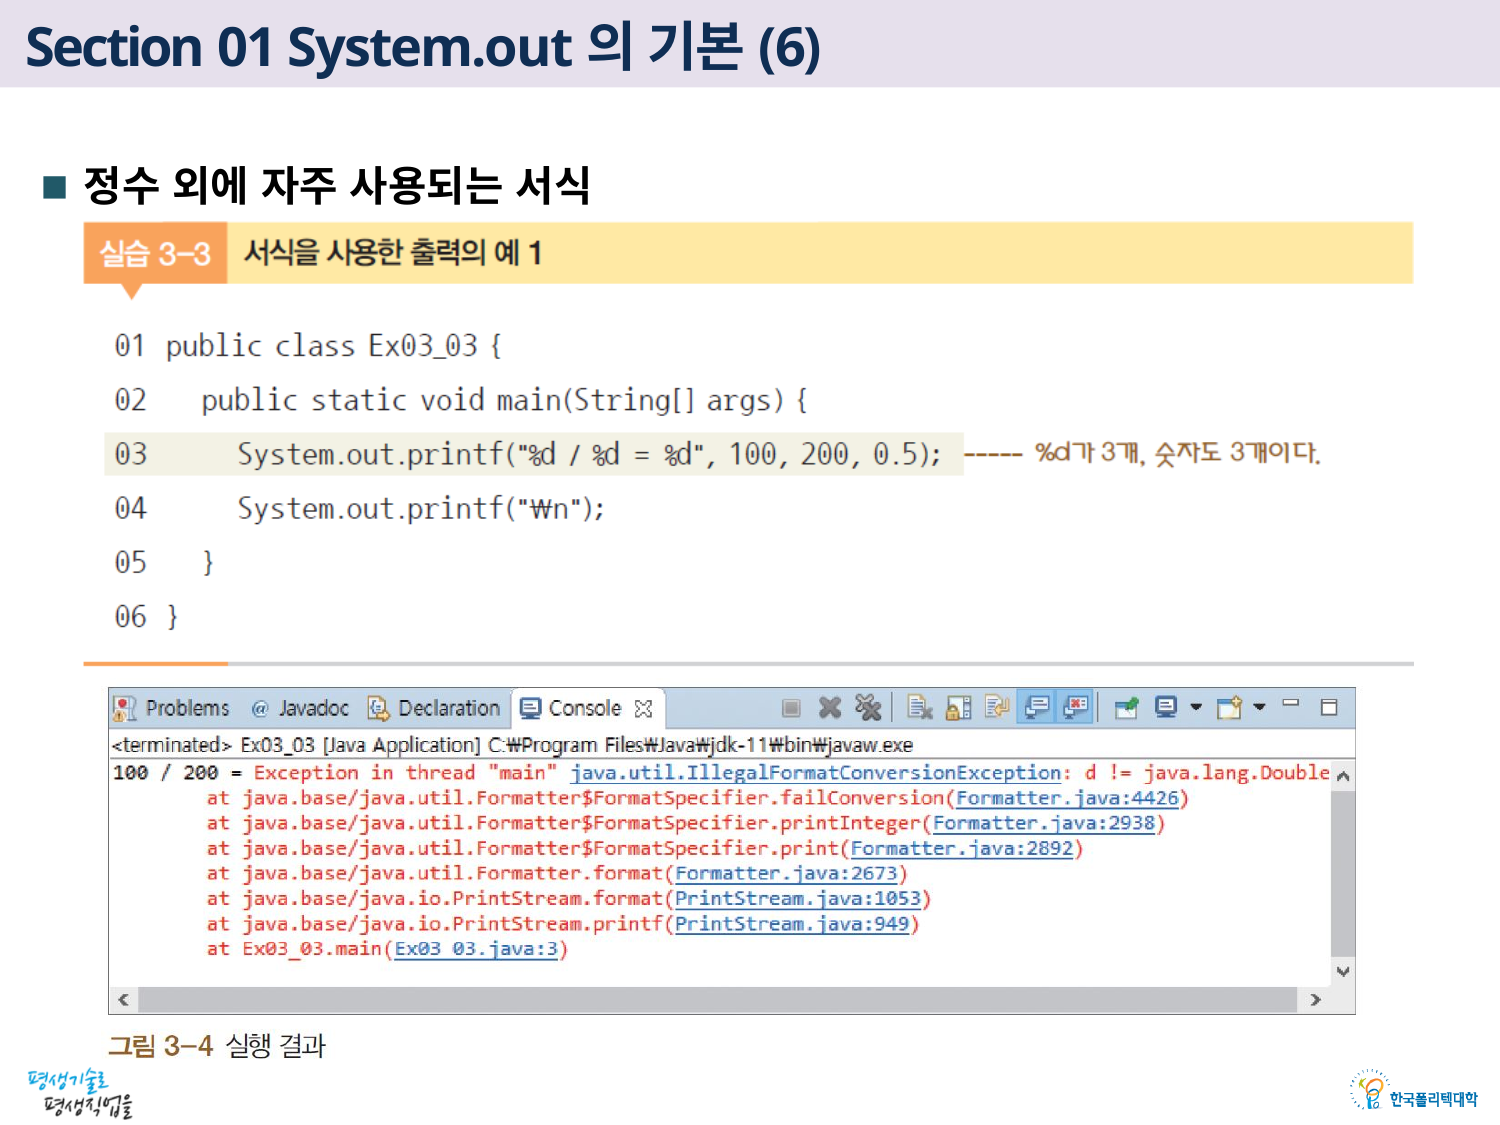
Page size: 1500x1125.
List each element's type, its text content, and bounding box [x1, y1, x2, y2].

picture [17, 677, 1481, 1122]
title Section 01 System.out의 기본(6) [10, 5, 1288, 84]
list 정수 외에 자주 사용되는 서식 [10, 126, 1481, 1057]
picture [81, 220, 1415, 669]
